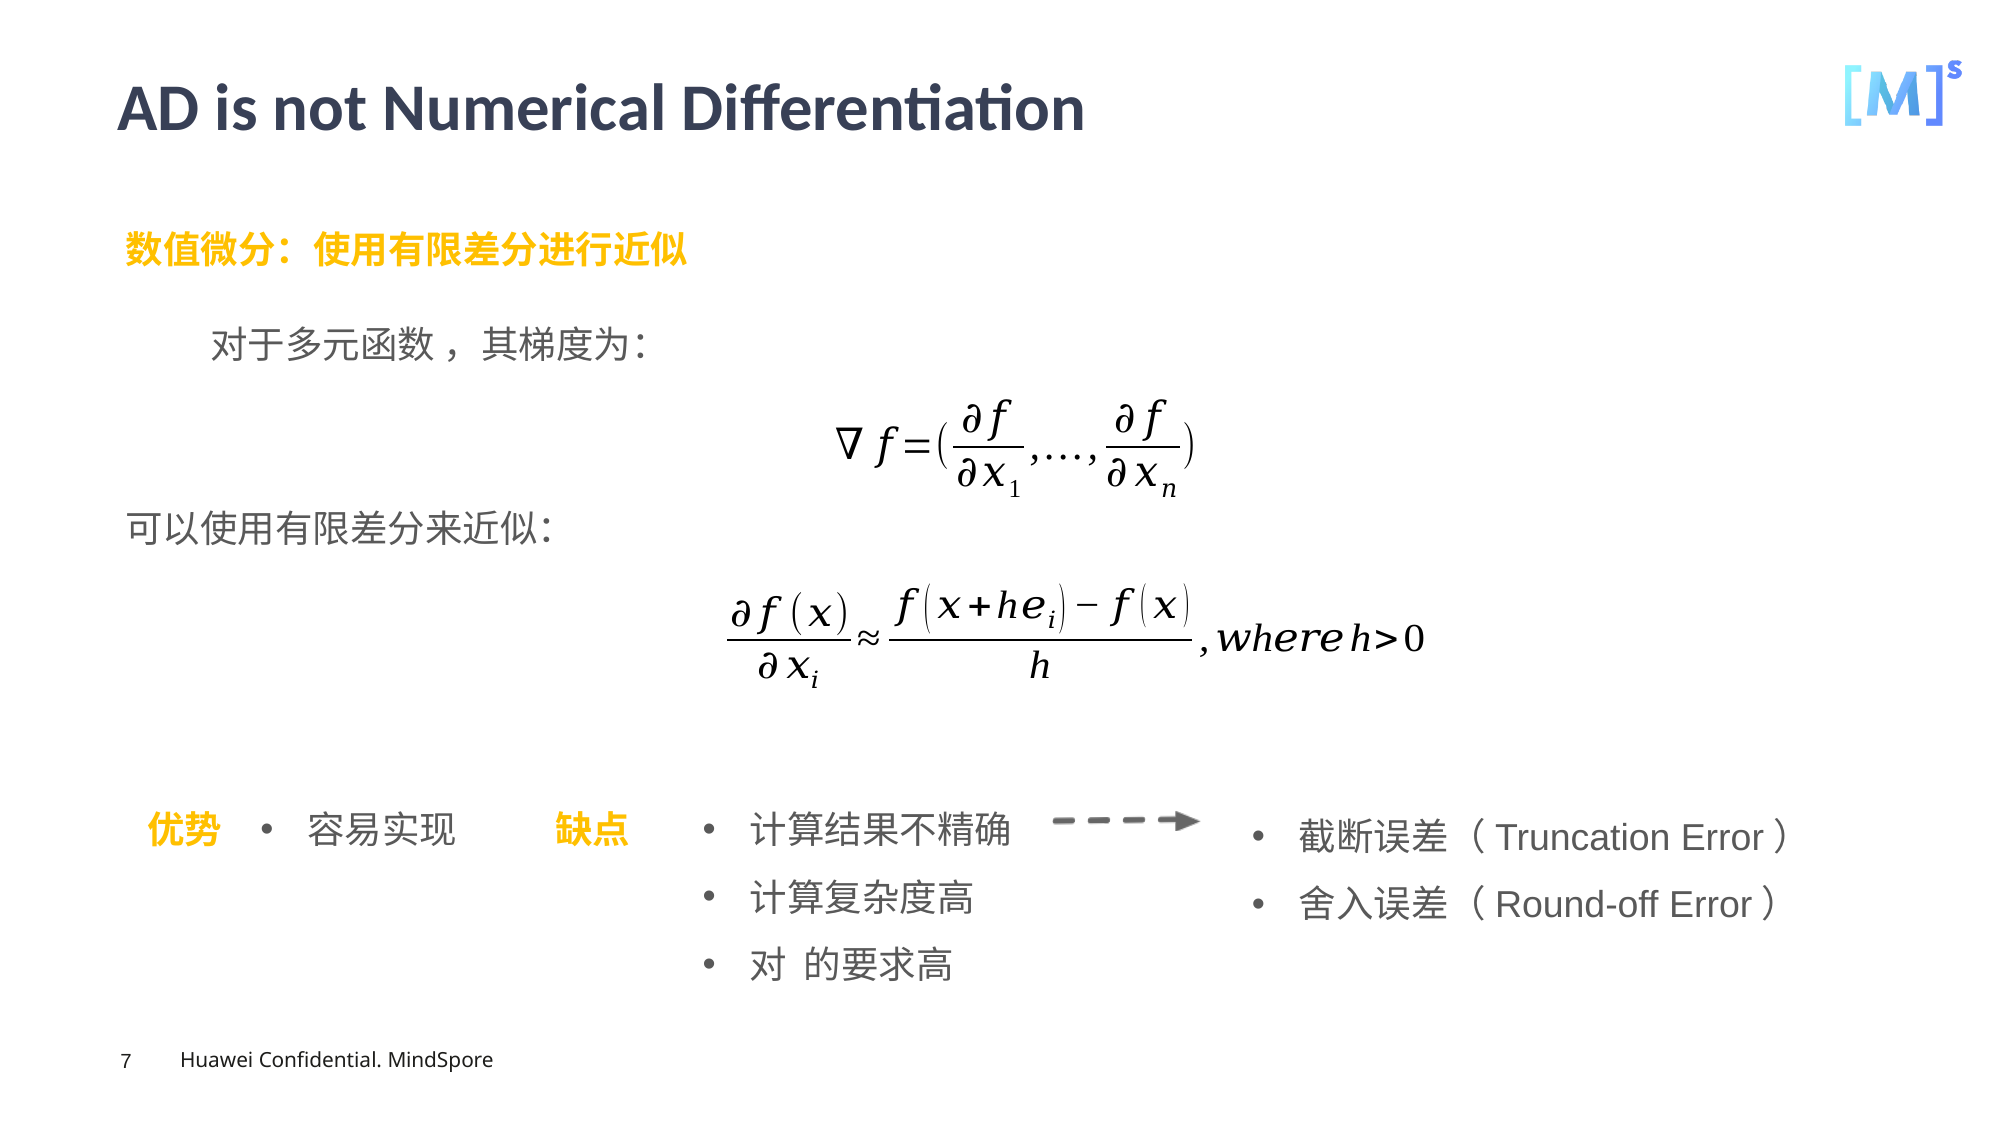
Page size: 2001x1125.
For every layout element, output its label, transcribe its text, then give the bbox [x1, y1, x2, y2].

text_box 缺点 [540, 776, 645, 859]
text_box 截断误差（Truncation Error） 舍入误差（Round-off Error） [1237, 783, 1826, 933]
picture [1051, 810, 1202, 831]
title AD is not Numerical Differentiation [102, 56, 1901, 154]
text_box 数值微分：使用有限差分进行近似 [111, 196, 704, 279]
text_box 优势 [132, 776, 238, 859]
picture [1827, 50, 1967, 138]
text_box 容易实现 [245, 776, 473, 859]
text_box 可以使用有限差分来近似： [110, 475, 591, 558]
